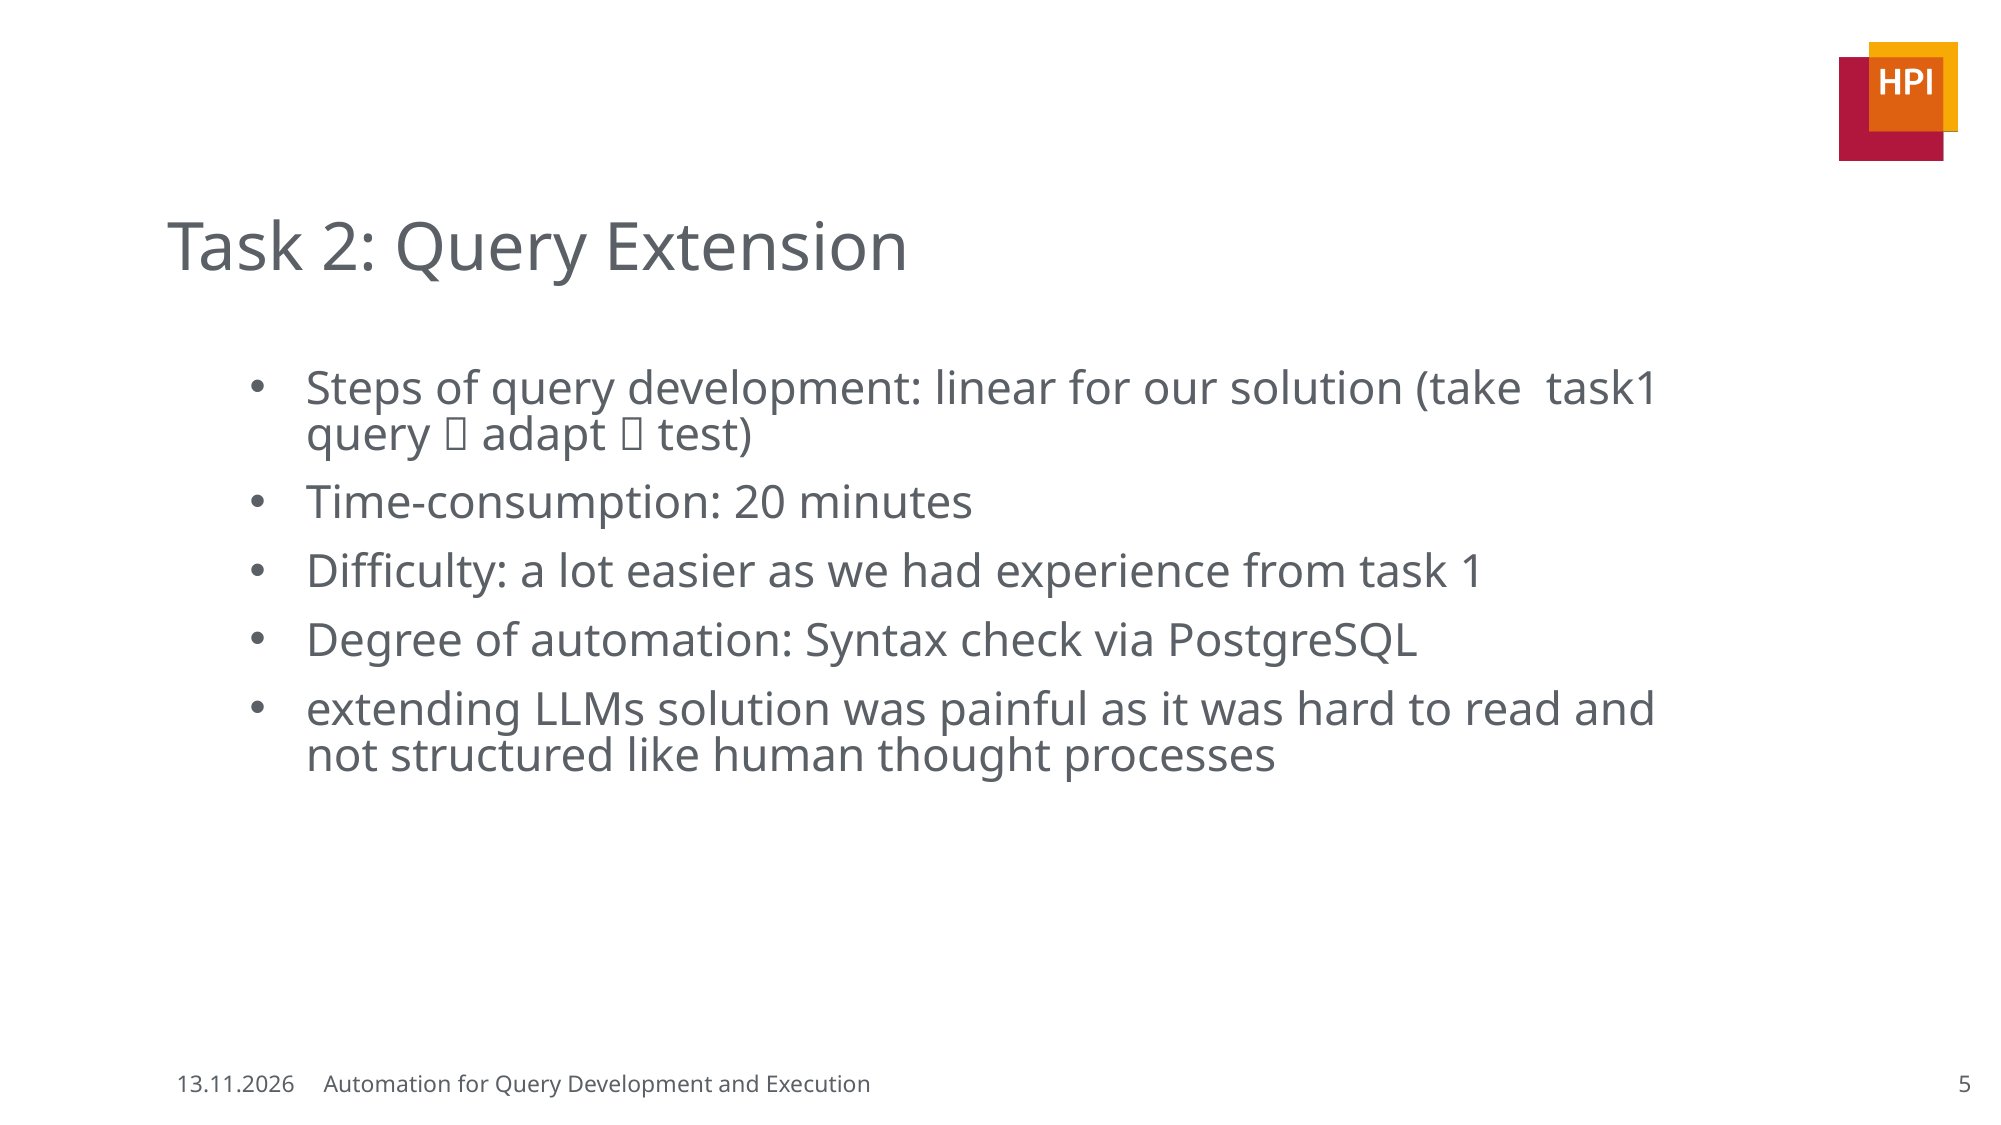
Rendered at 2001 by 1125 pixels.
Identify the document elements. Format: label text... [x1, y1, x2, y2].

list Steps of query development: linear for our solution (take task1 query  adapt  test) Time-consumption: 20 minutes Difficulty: a lot easier as we had experience from task 1 Degree of automation: Syntax check via PostgreSQL extending LLMs solution was painful as it was hard to read and not structured like human thought processes [249, 367, 1672, 1000]
footer Automation for Query Development and Execution [323, 1055, 1296, 1116]
title Task 2: Query Extension [167, 160, 1759, 284]
picture [1839, 42, 1958, 161]
slide_number 5 [1891, 1052, 1972, 1119]
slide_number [134, 1055, 296, 1116]
